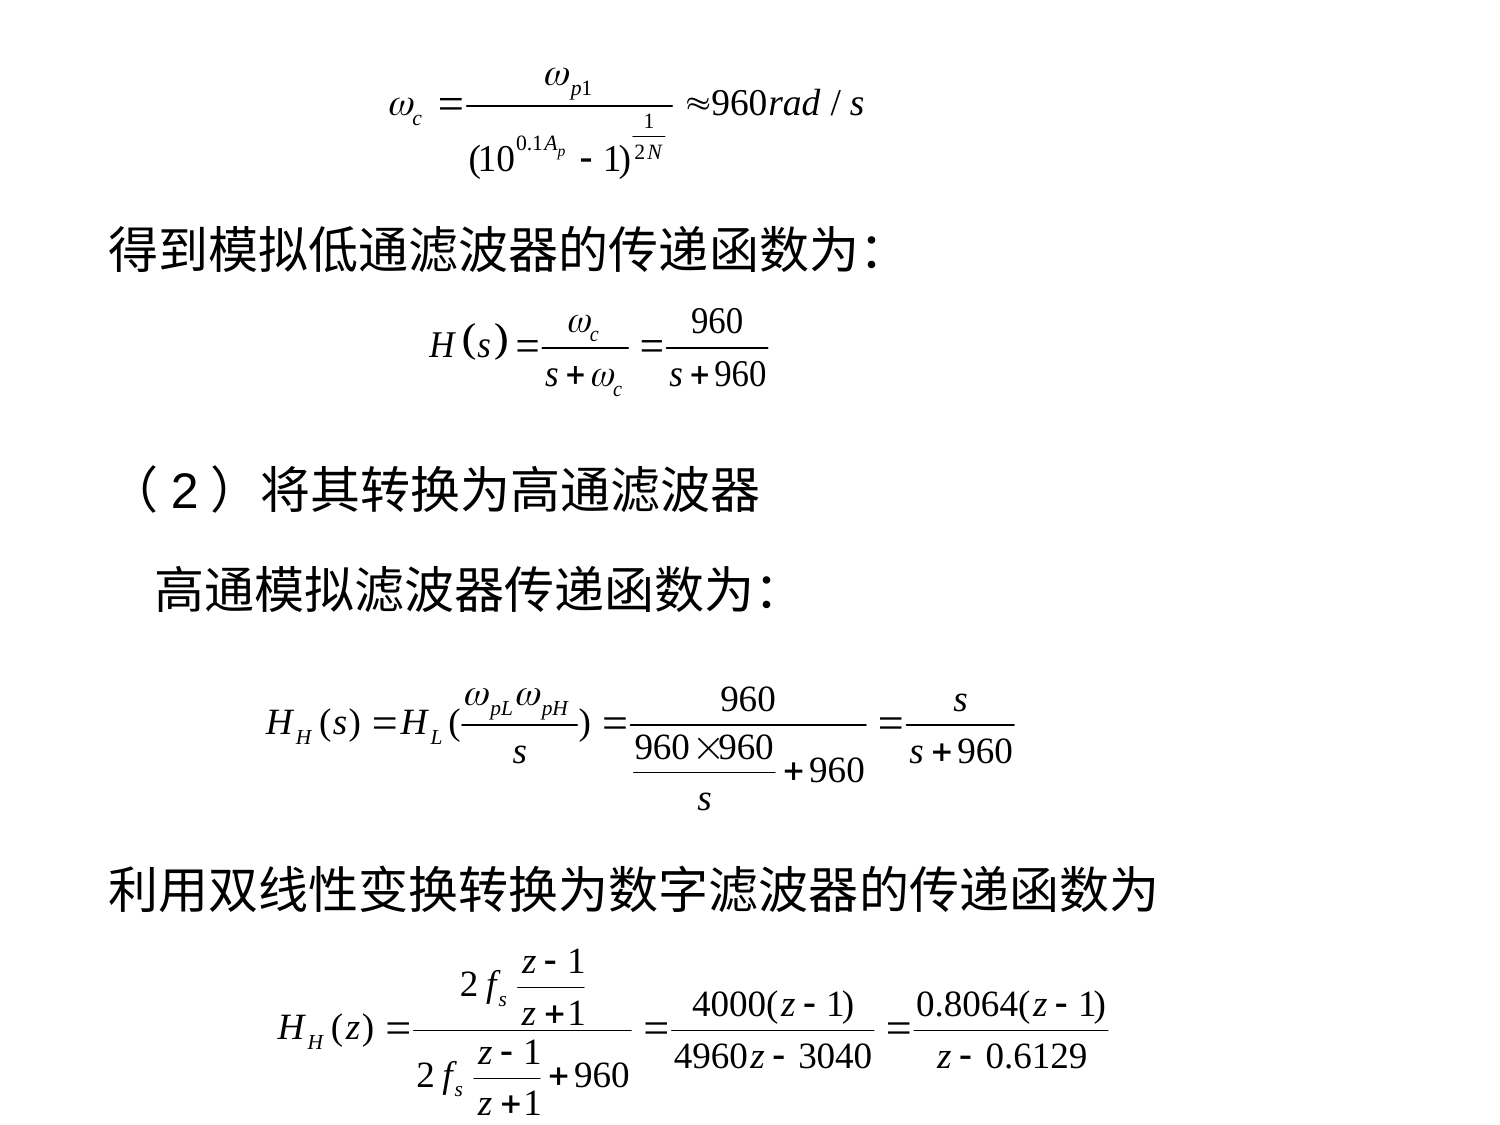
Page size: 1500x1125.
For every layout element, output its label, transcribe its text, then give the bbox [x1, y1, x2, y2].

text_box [269, 936, 1118, 1125]
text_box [381, 46, 873, 188]
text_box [421, 292, 778, 407]
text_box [257, 667, 1025, 820]
list 得到模拟低通滤波器的传递函数为： （2）将其转换为高通滤波器 高通模拟滤波器传递函数为： 利用双线性变换转换为数字滤波器的传递函数为 [93, 210, 1444, 954]
